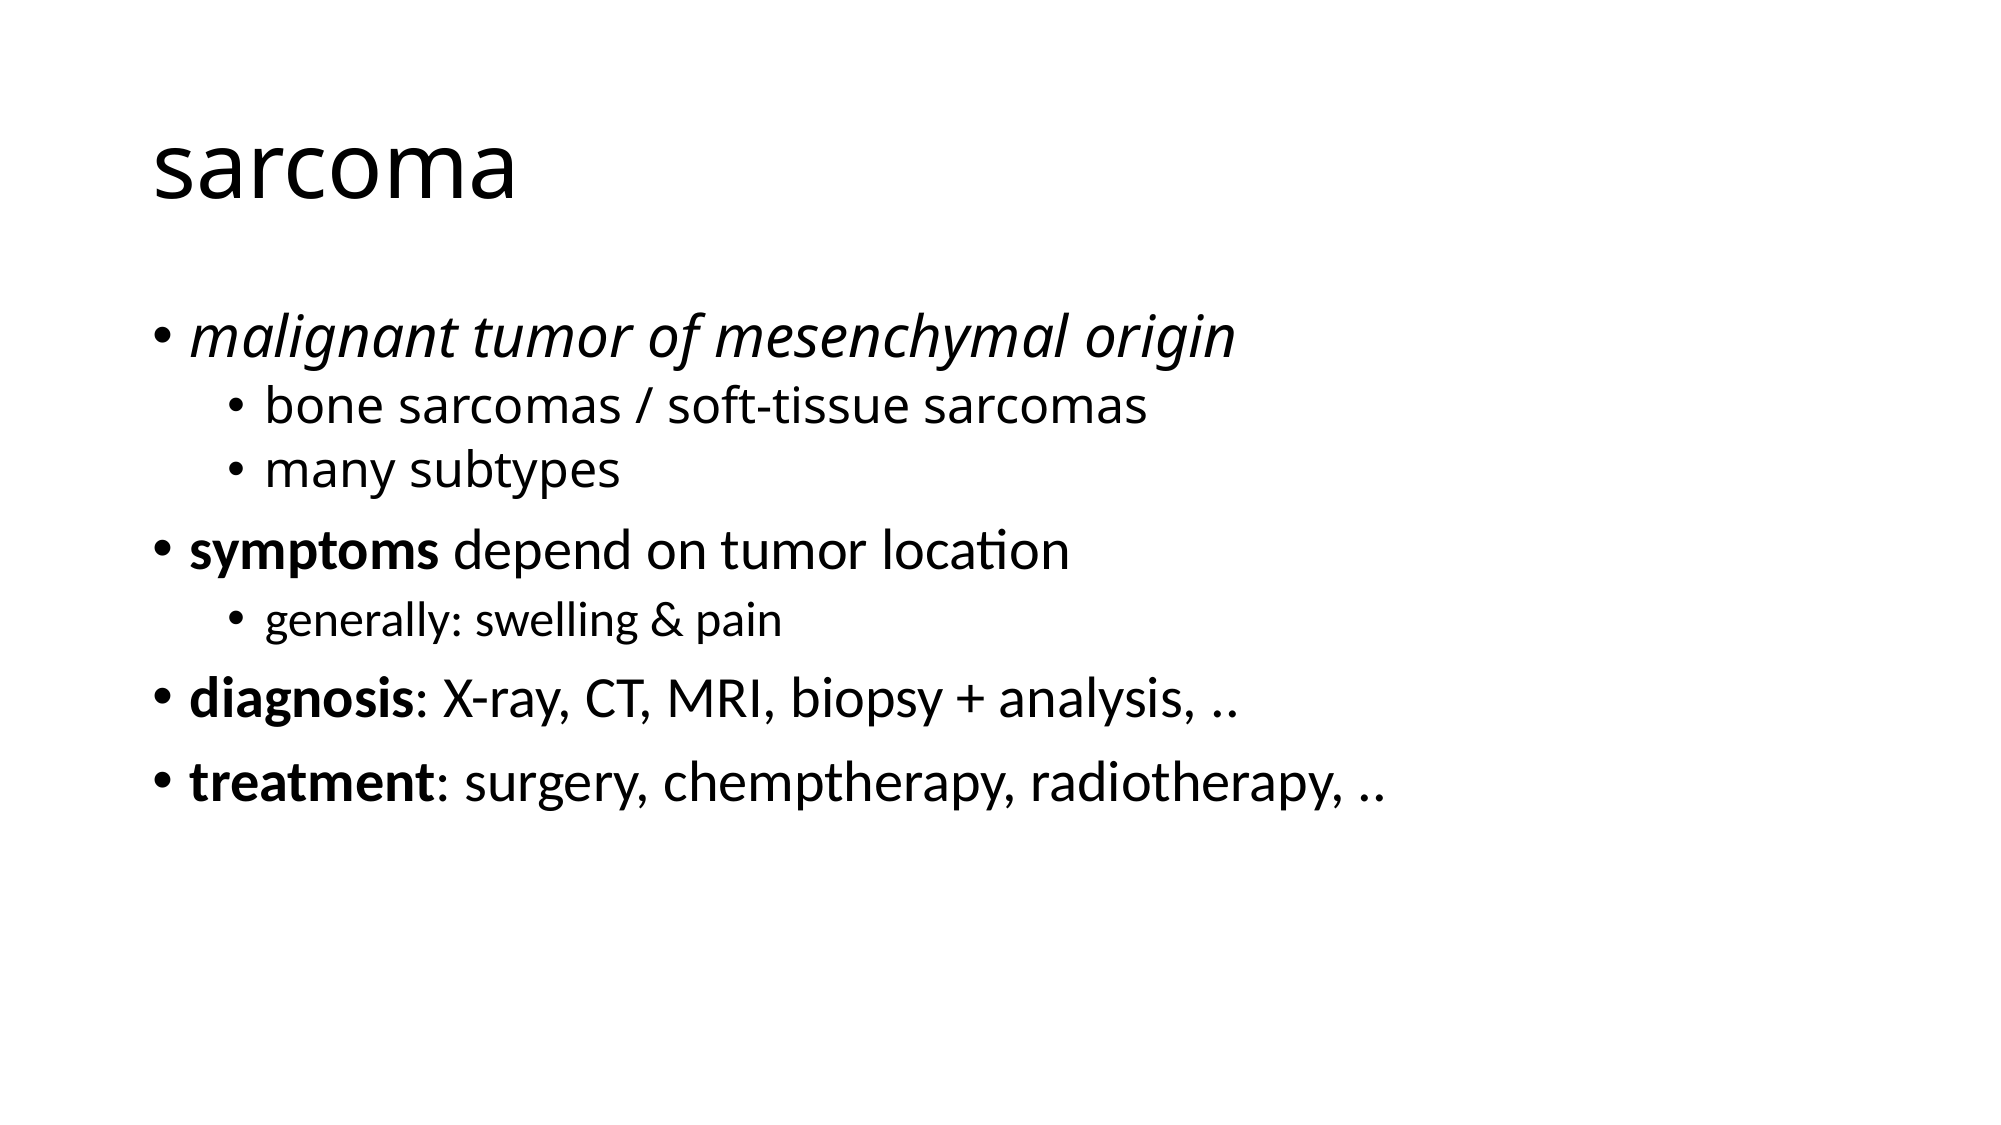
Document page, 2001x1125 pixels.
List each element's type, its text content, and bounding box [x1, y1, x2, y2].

list malignant tumor of mesenchymal origin bone sarcomas / soft-tissue sarcomas many subtypes symptoms depend on tumor location generally: swelling & pain diagnosis: X-ray, CT, MRI, biopsy + analysis, .. treatment: surgery, chemptherapy, radiotherapy, .. [137, 299, 1863, 1014]
title sarcoma [137, 59, 1863, 278]
